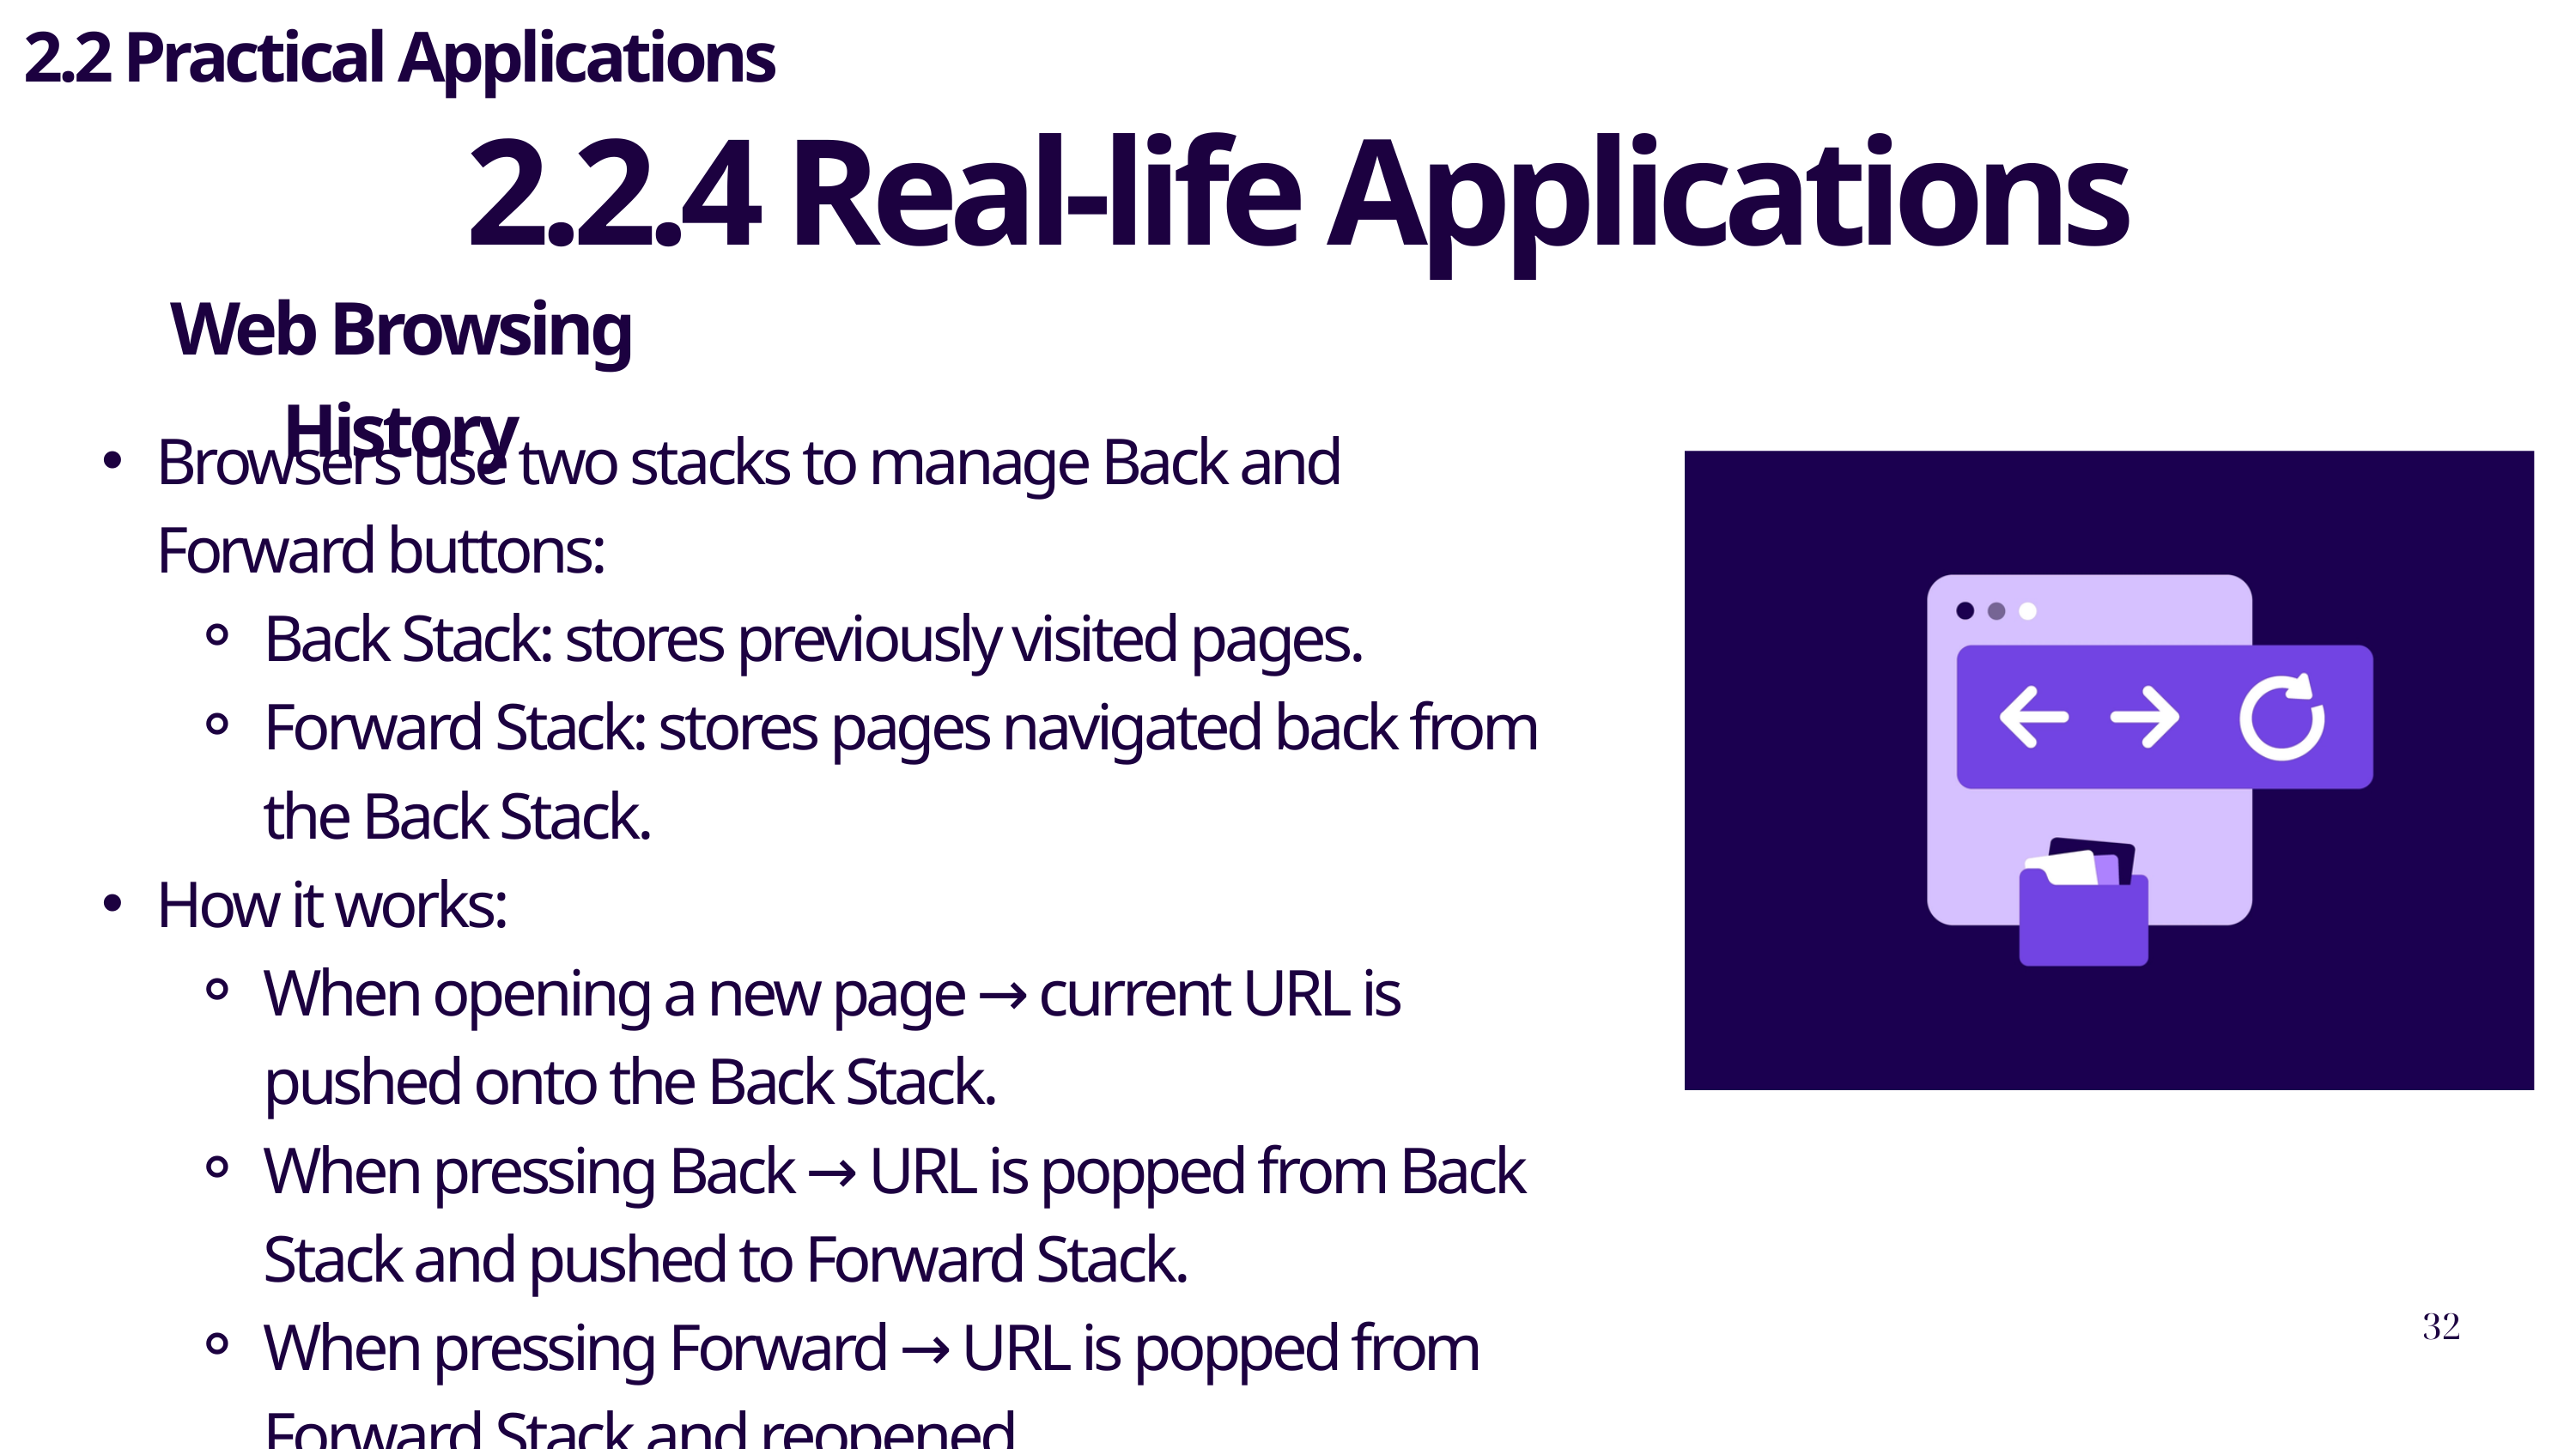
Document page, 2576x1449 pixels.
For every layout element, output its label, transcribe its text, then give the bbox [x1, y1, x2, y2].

text_box Browsers use two stacks to manage Back and Forward buttons: Back Stack: stores previously visited pages. Forward Stack: stores pages navigated back from the Back Stack. How it works: When opening a new page → current URL is pushed onto the Back Stack. When pressing Back → URL is popped from Back Stack and pushed to Forward Stack. When pressing Forward → URL is popped from Forward Stack and reopened. [47, 408, 1557, 1449]
text_box Web Browsing History [91, 267, 711, 472]
text_box 32 [2421, 1296, 2462, 1348]
text_box 2.2.4 Real-life Applications [144, 69, 2458, 275]
text_box 2.2 Practical Applications [0, 0, 803, 96]
text_box [1685, 451, 2535, 1090]
